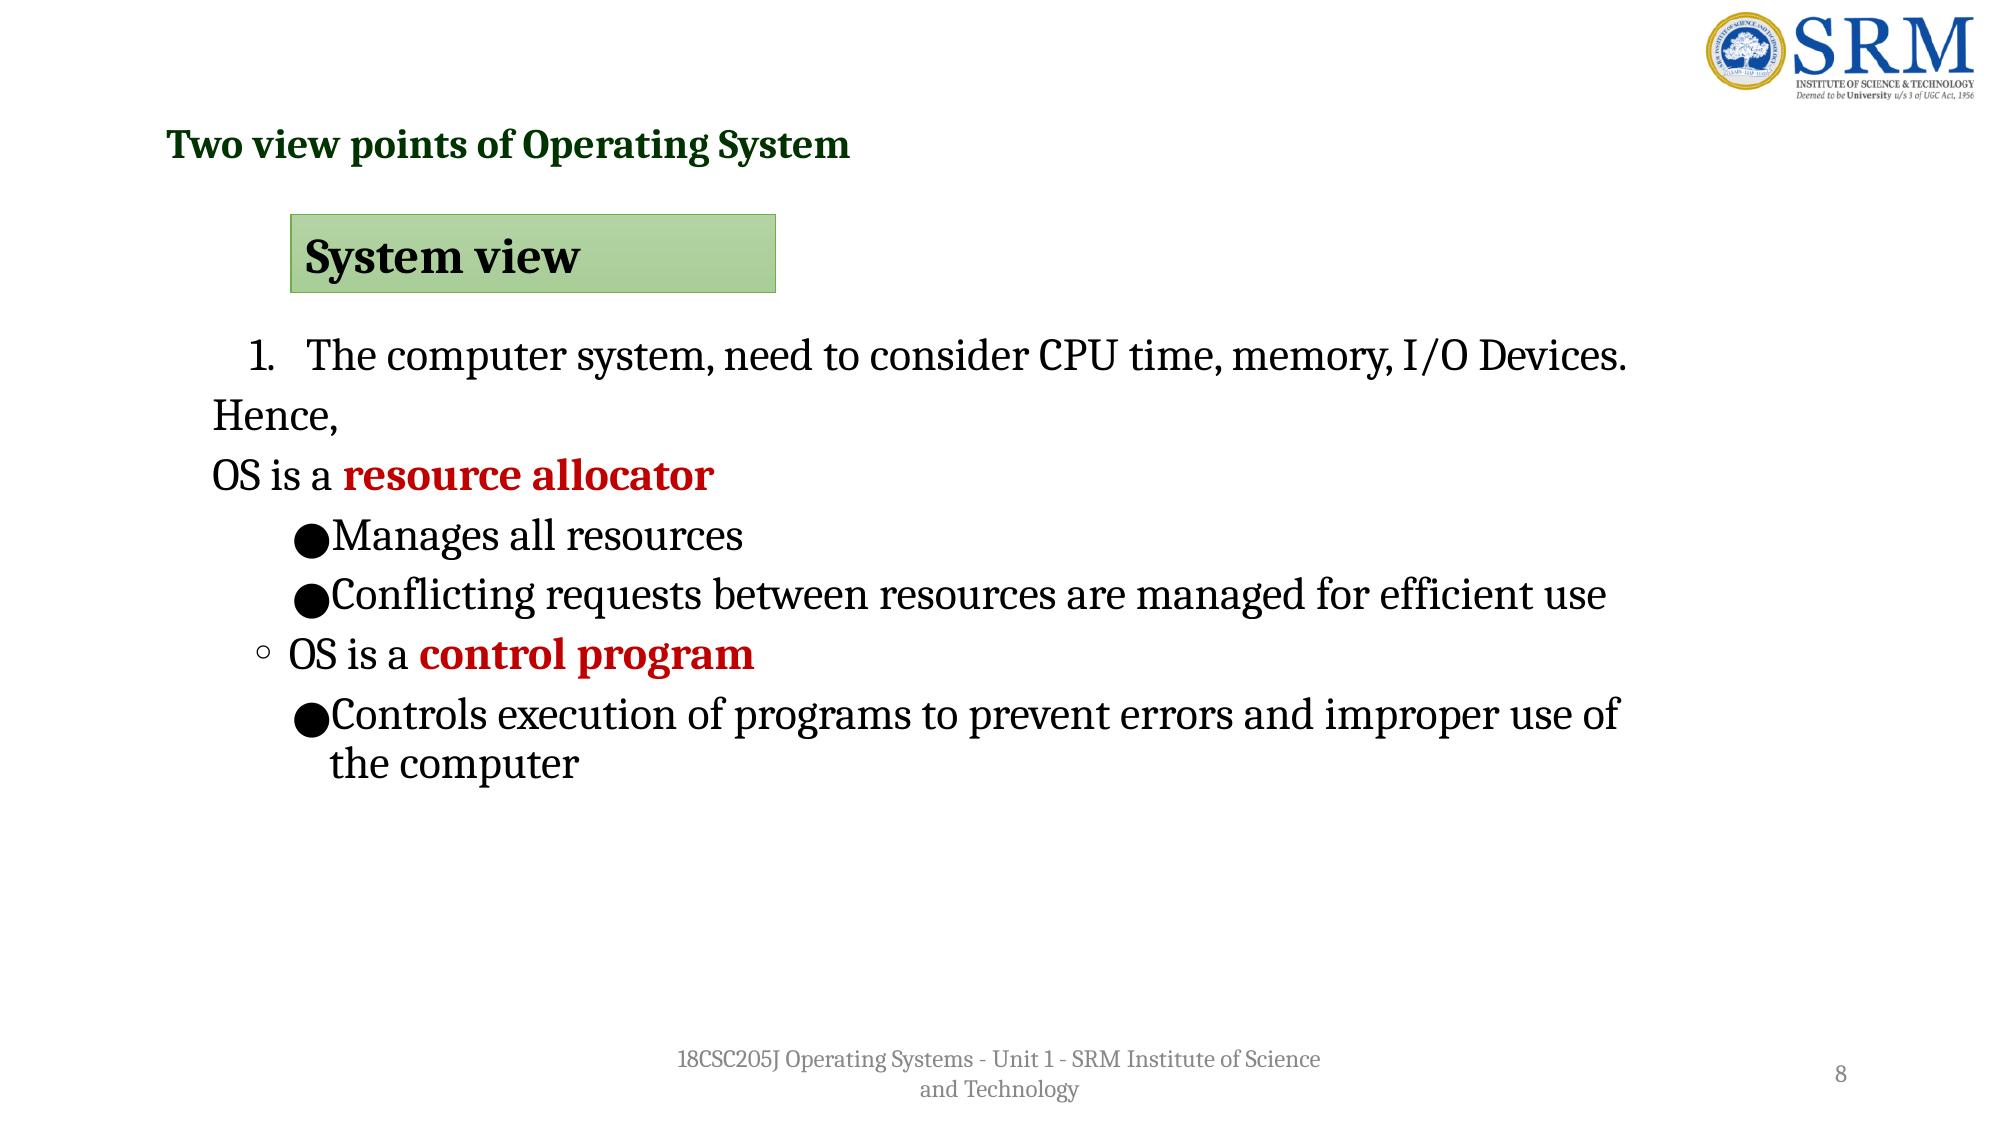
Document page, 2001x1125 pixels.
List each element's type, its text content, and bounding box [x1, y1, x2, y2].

picture [1706, 12, 1974, 101]
footer 18CSC205J Operating Systems - Unit 1 - SRM Institute of Science and Technology [662, 1042, 1338, 1103]
text_box System view [291, 214, 776, 293]
list The computer system, need to consider CPU time, memory, I/O Devices. Hence, OS is a resource allocator Manages all resources Conflicting requests between resources are managed for efficient use OS is a control program Controls execution of programs to prevent errors and improper use of the computer [168, 323, 1664, 1012]
slide_number 8 [1412, 1042, 1863, 1103]
title Two view points of Operating System [151, 66, 1677, 161]
